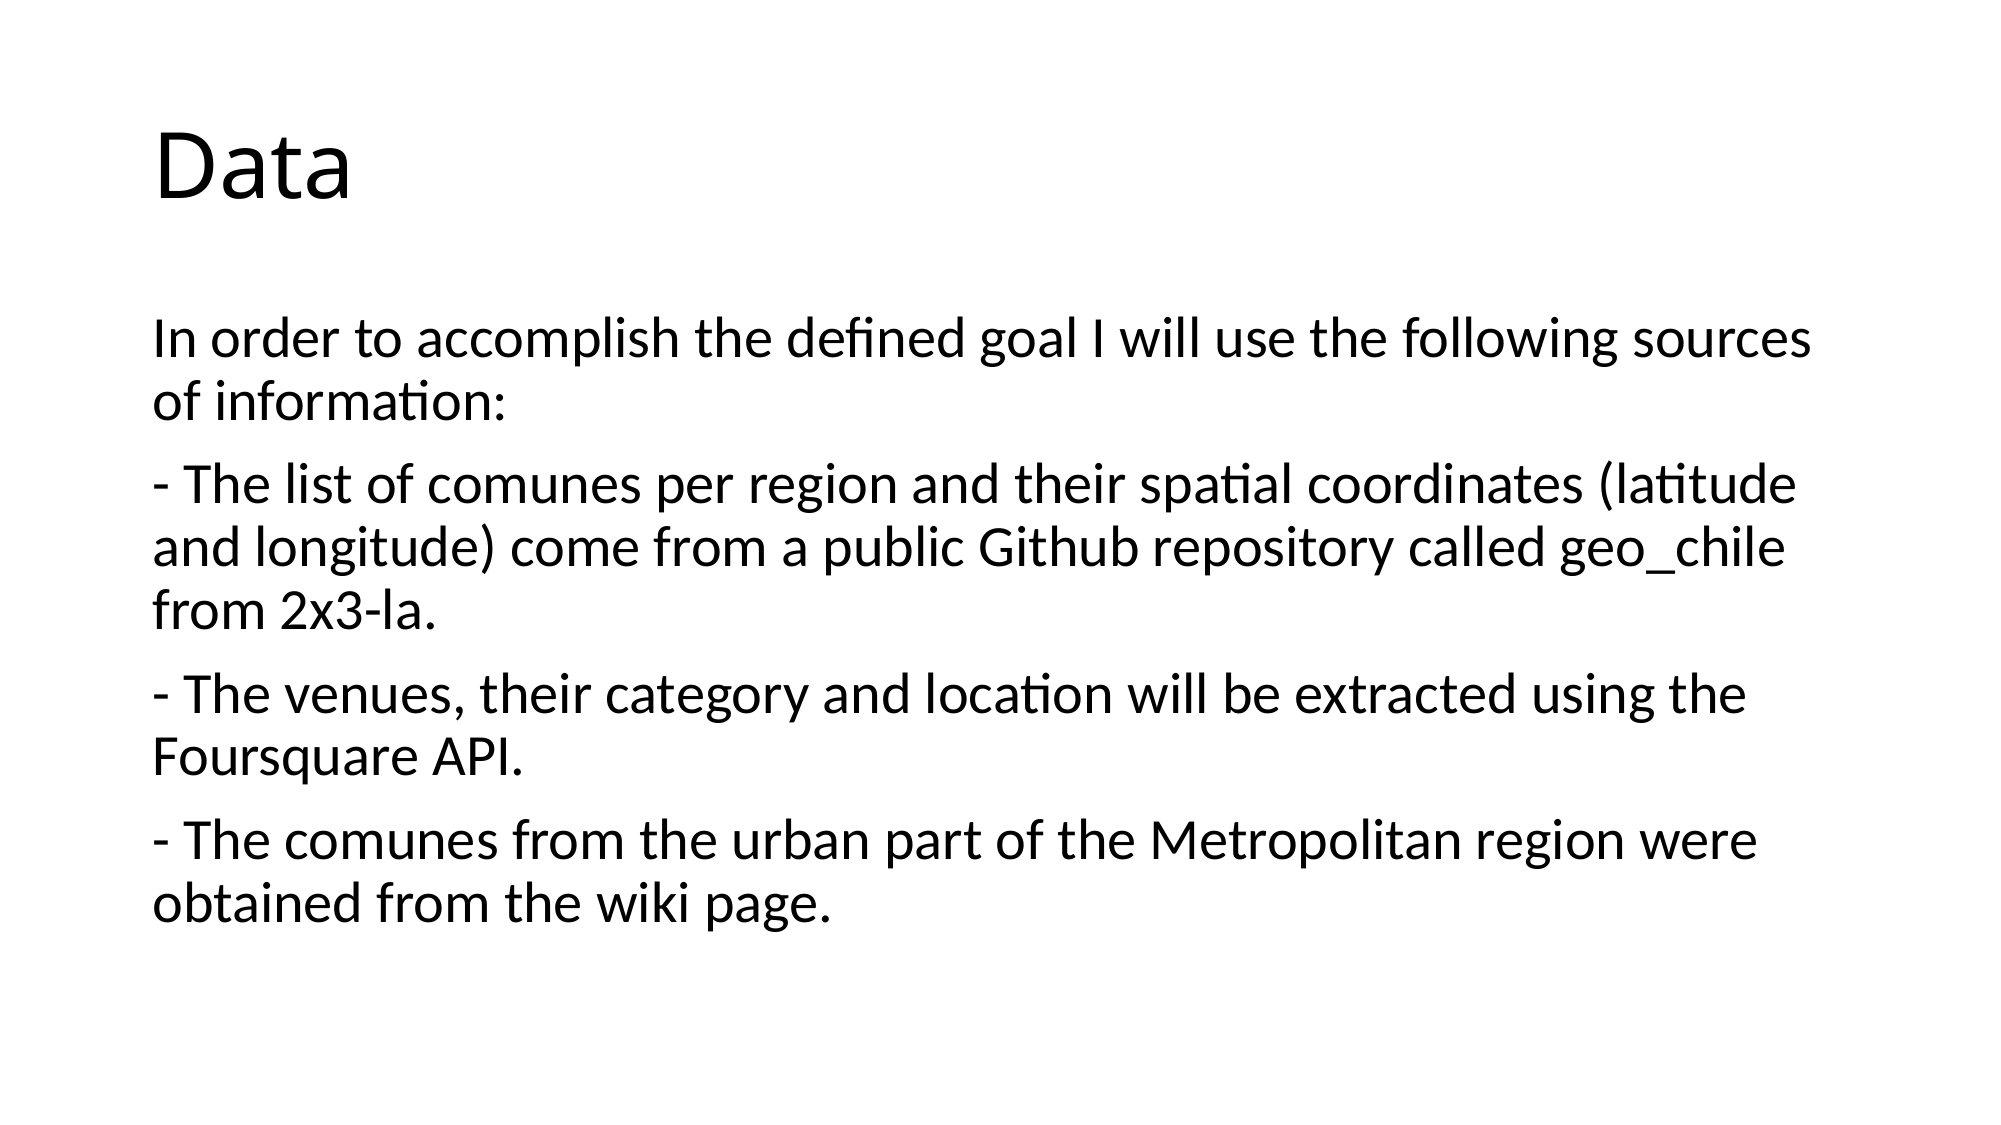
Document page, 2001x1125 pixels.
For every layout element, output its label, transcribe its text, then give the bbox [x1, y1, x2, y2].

list In order to accomplish the defined goal I will use the following sources of information: - The list of comunes per region and their spatial coordinates (latitude and longitude) come from a public Github repository called geo_chile from 2x3-la. - The venues, their category and location will be extracted using the Foursquare API. - The comunes from the urban part of the Metropolitan region were obtained from the wiki page. [137, 299, 1863, 1014]
title Data [137, 59, 1863, 278]
